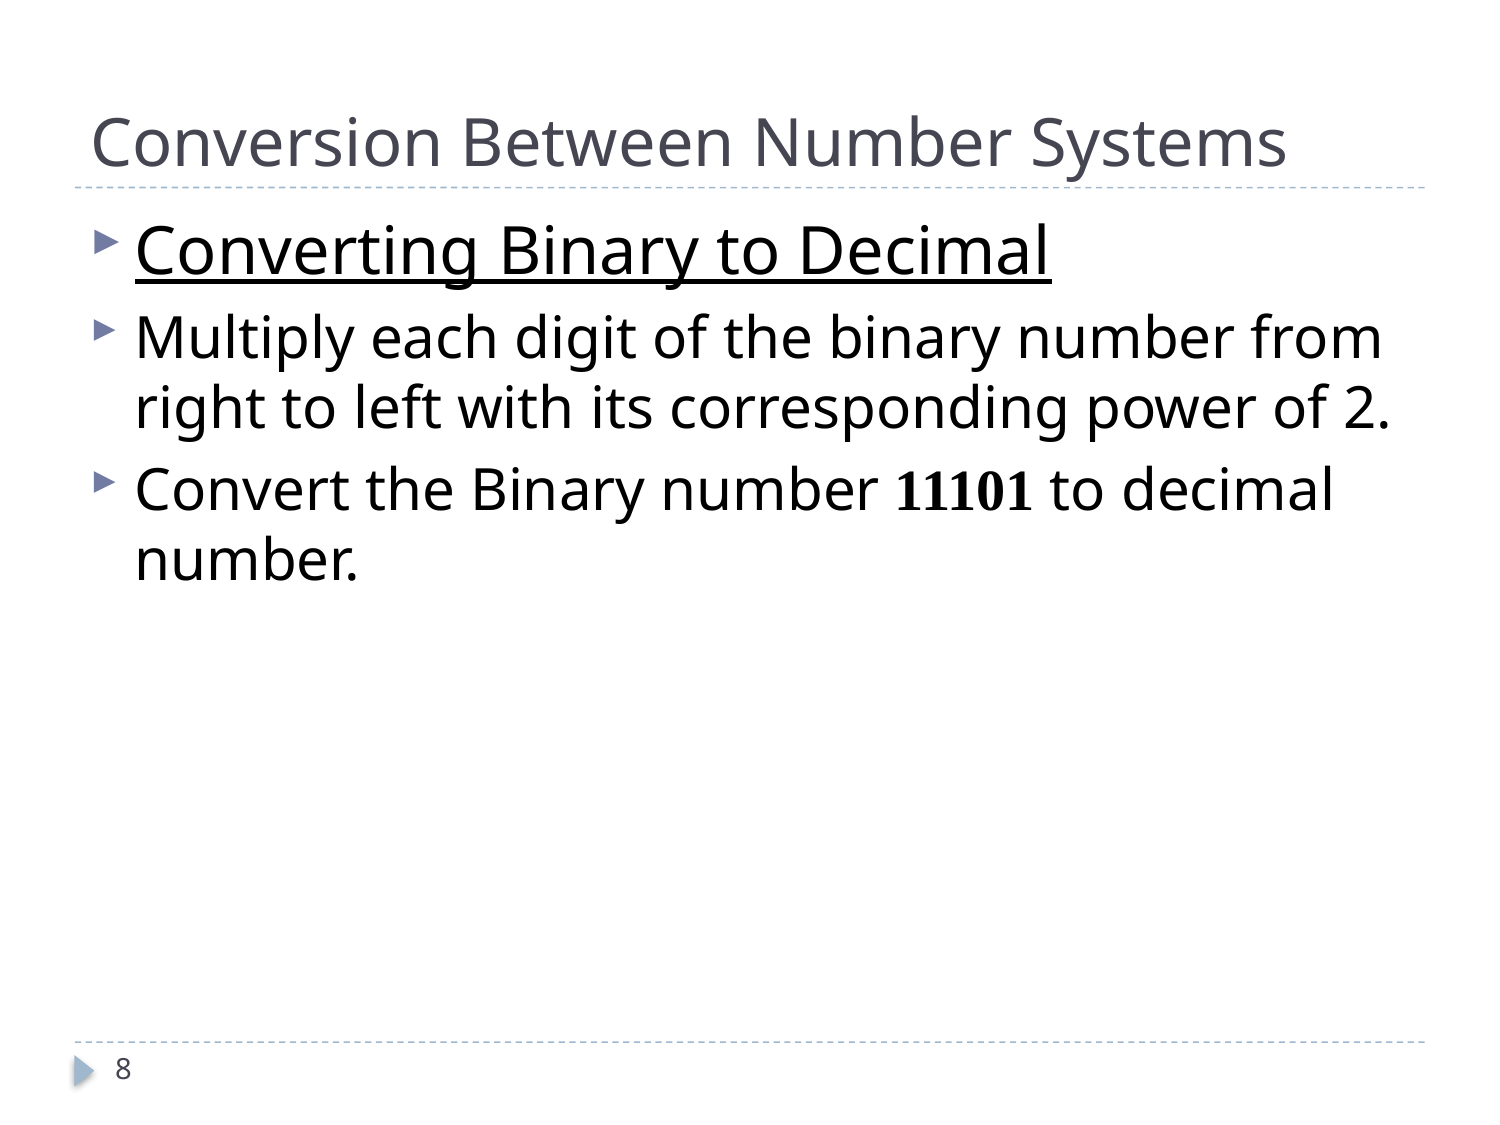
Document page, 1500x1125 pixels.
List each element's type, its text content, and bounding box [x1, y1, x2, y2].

list Converting Binary to Decimal Multiply each digit of the binary number from right to left with its corresponding power of 2. Convert the Binary number 11101 to decimal number. [75, 200, 1425, 1010]
slide_number 8 [100, 1042, 426, 1103]
title Conversion Between Number Systems [75, 24, 1425, 188]
